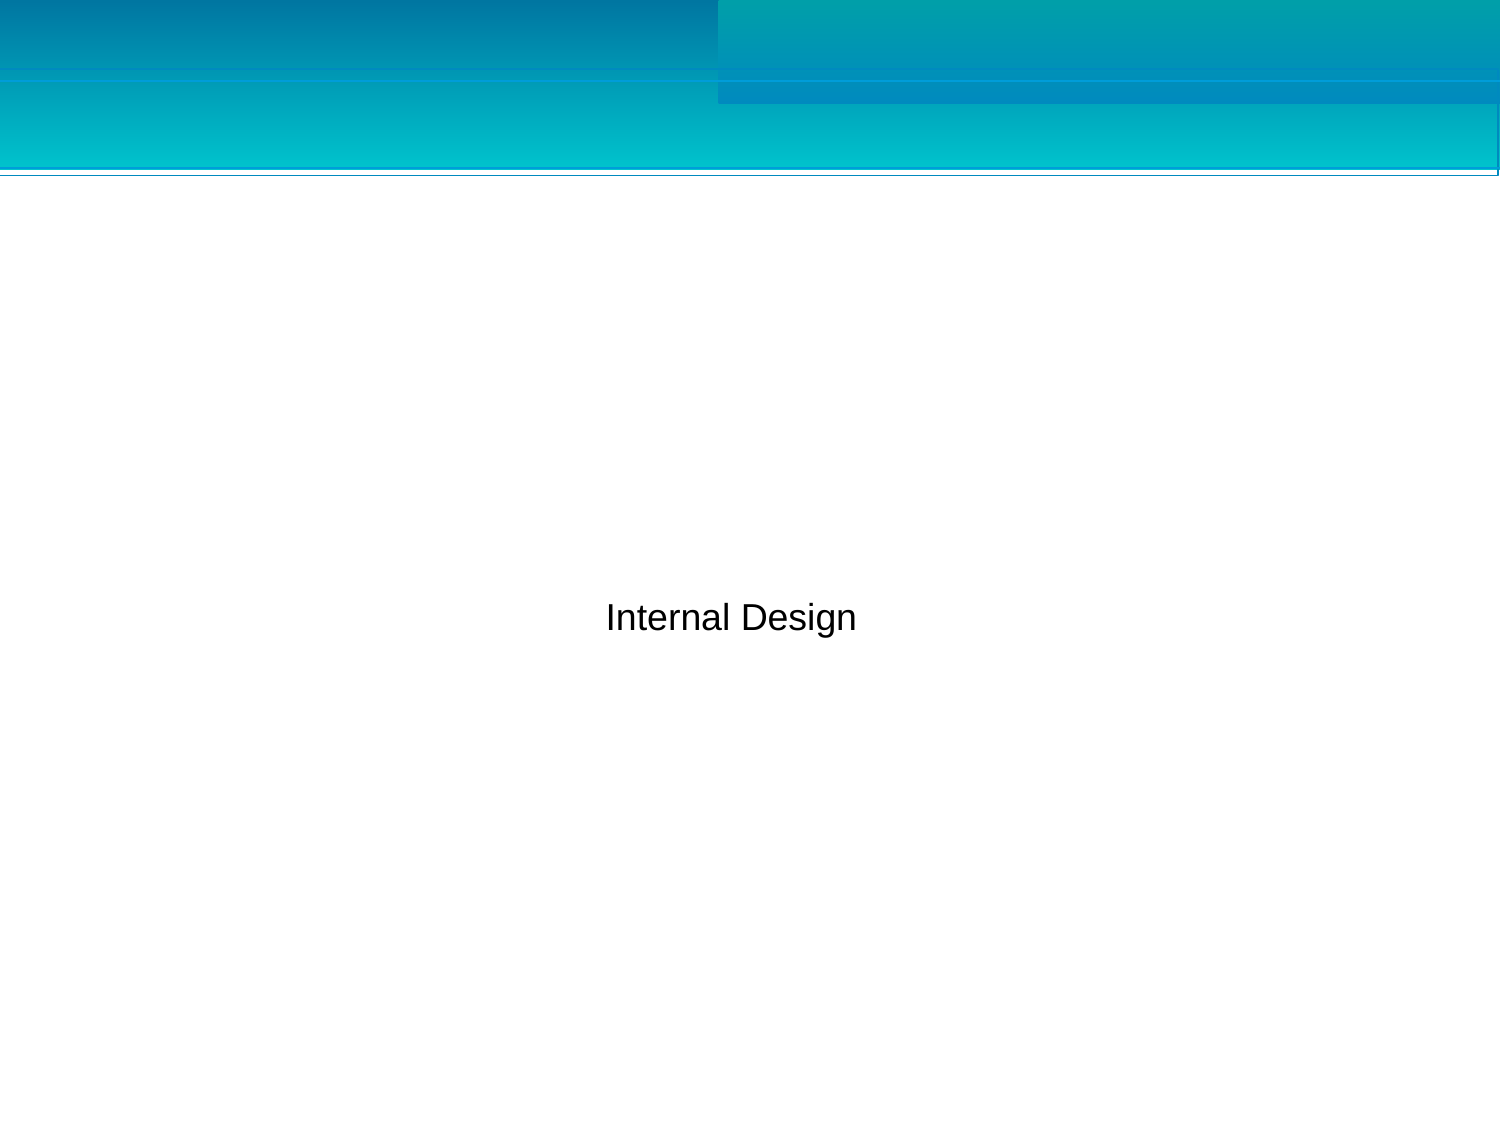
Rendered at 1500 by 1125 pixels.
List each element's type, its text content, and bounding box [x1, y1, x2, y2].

text_box Internal Design [87, 224, 1376, 1006]
